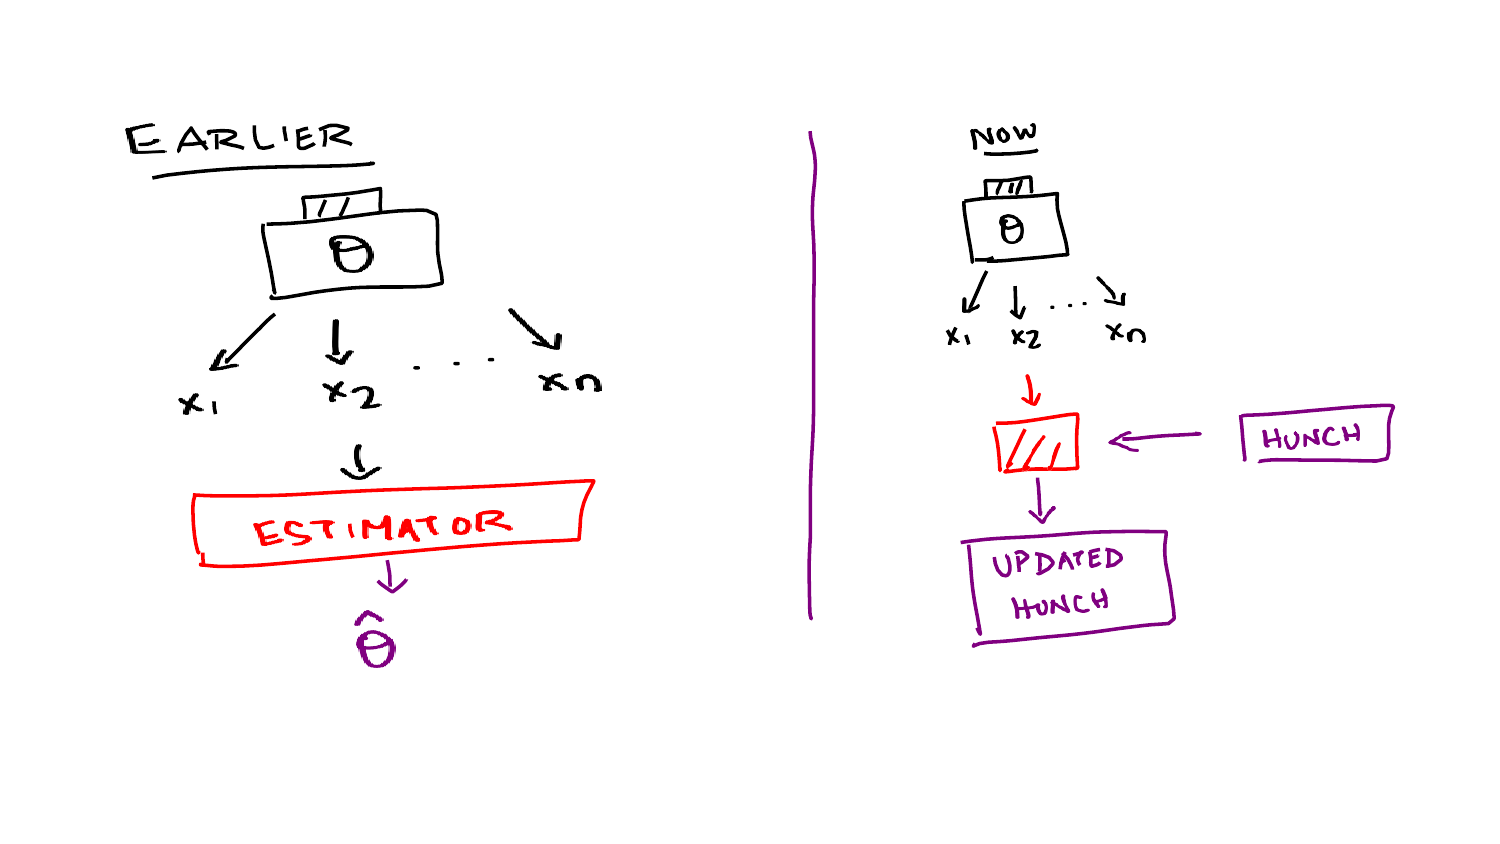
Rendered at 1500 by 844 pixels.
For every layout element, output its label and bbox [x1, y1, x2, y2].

text_box [124, 123, 602, 668]
text_box [808, 123, 1394, 647]
